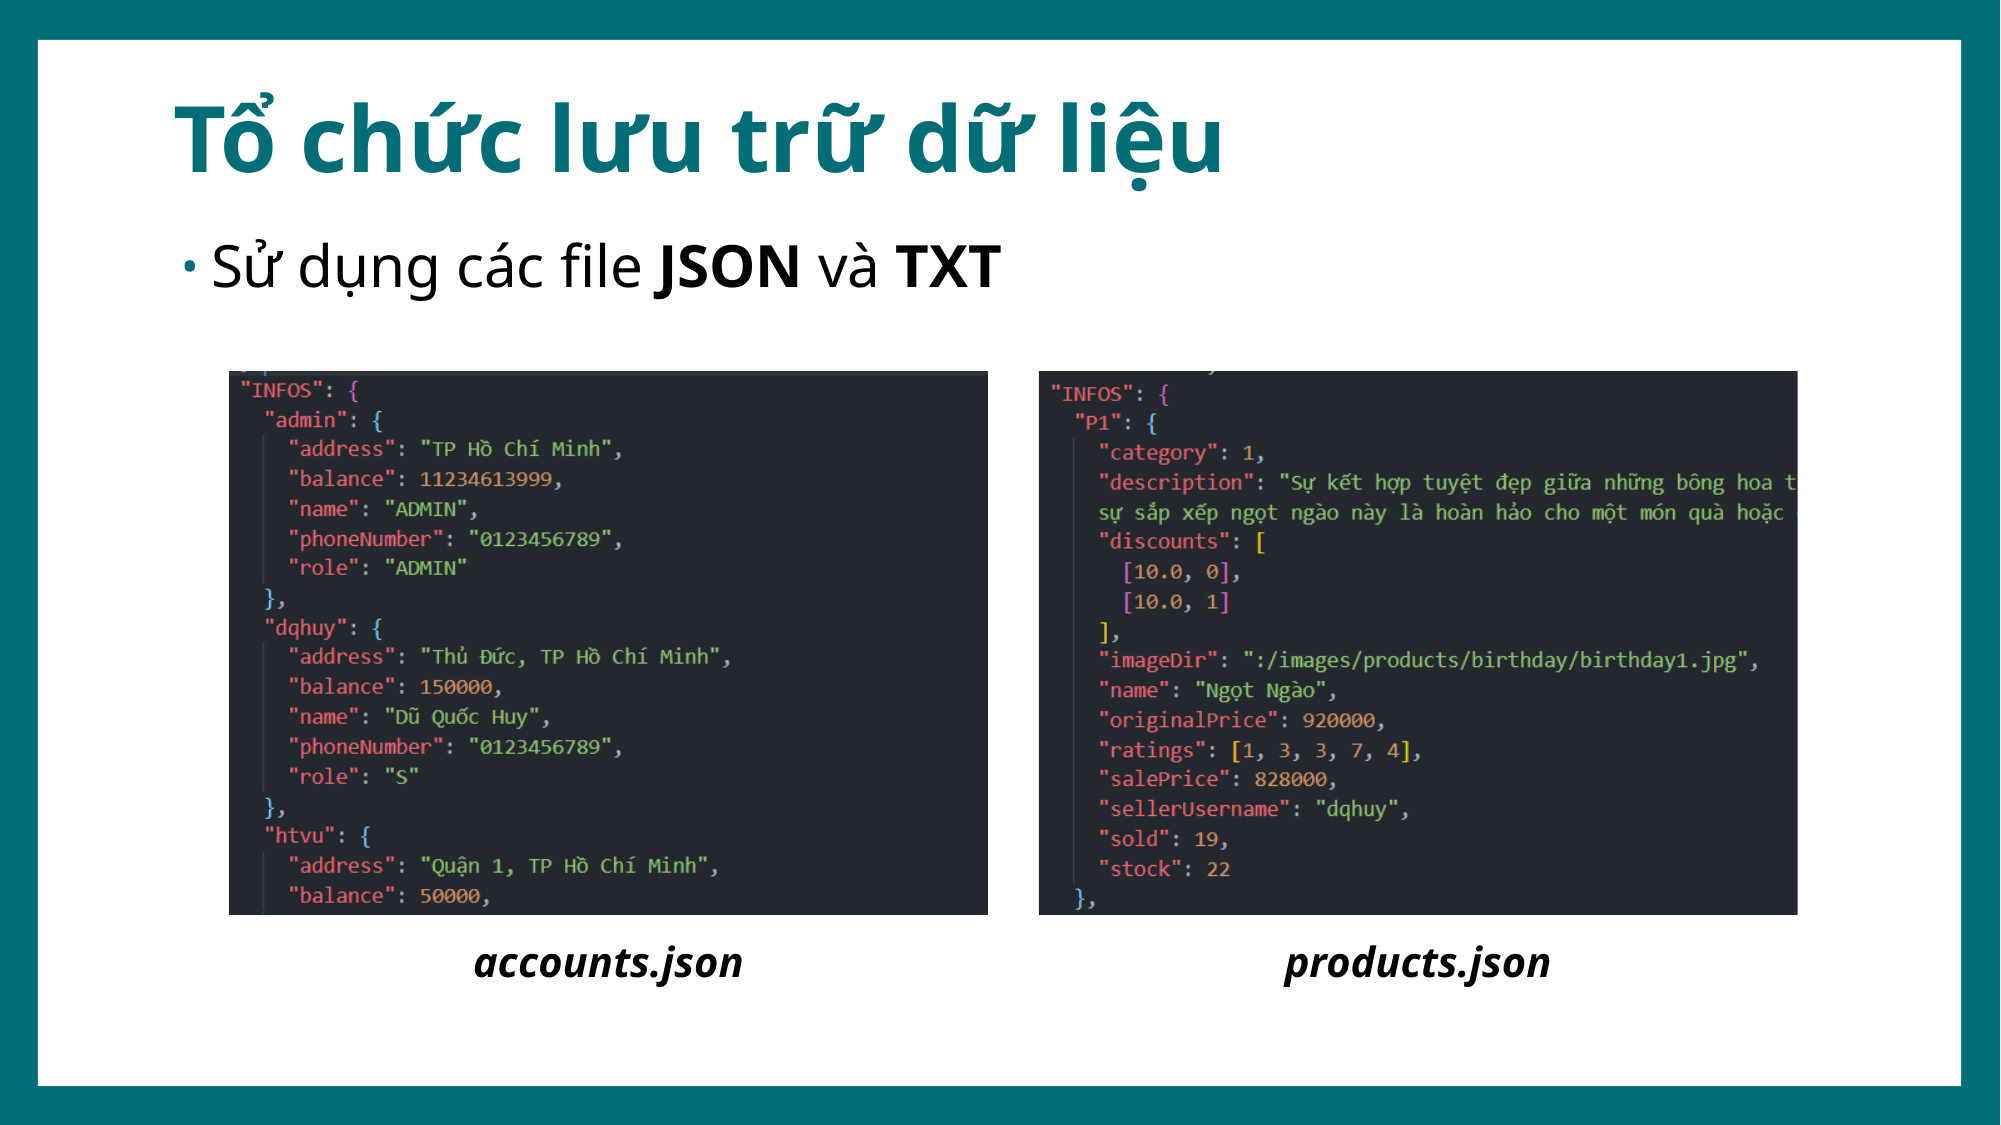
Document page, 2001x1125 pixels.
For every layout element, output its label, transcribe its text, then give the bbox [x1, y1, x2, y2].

text_box products.json [1038, 928, 1798, 993]
picture [1038, 370, 1798, 916]
title Tổ chức lưu trữ dữ liệu [158, 55, 1648, 230]
text_box accounts.json [229, 928, 988, 993]
picture [228, 370, 989, 916]
list Sử dụng các file JSON và TXT [158, 230, 1842, 346]
